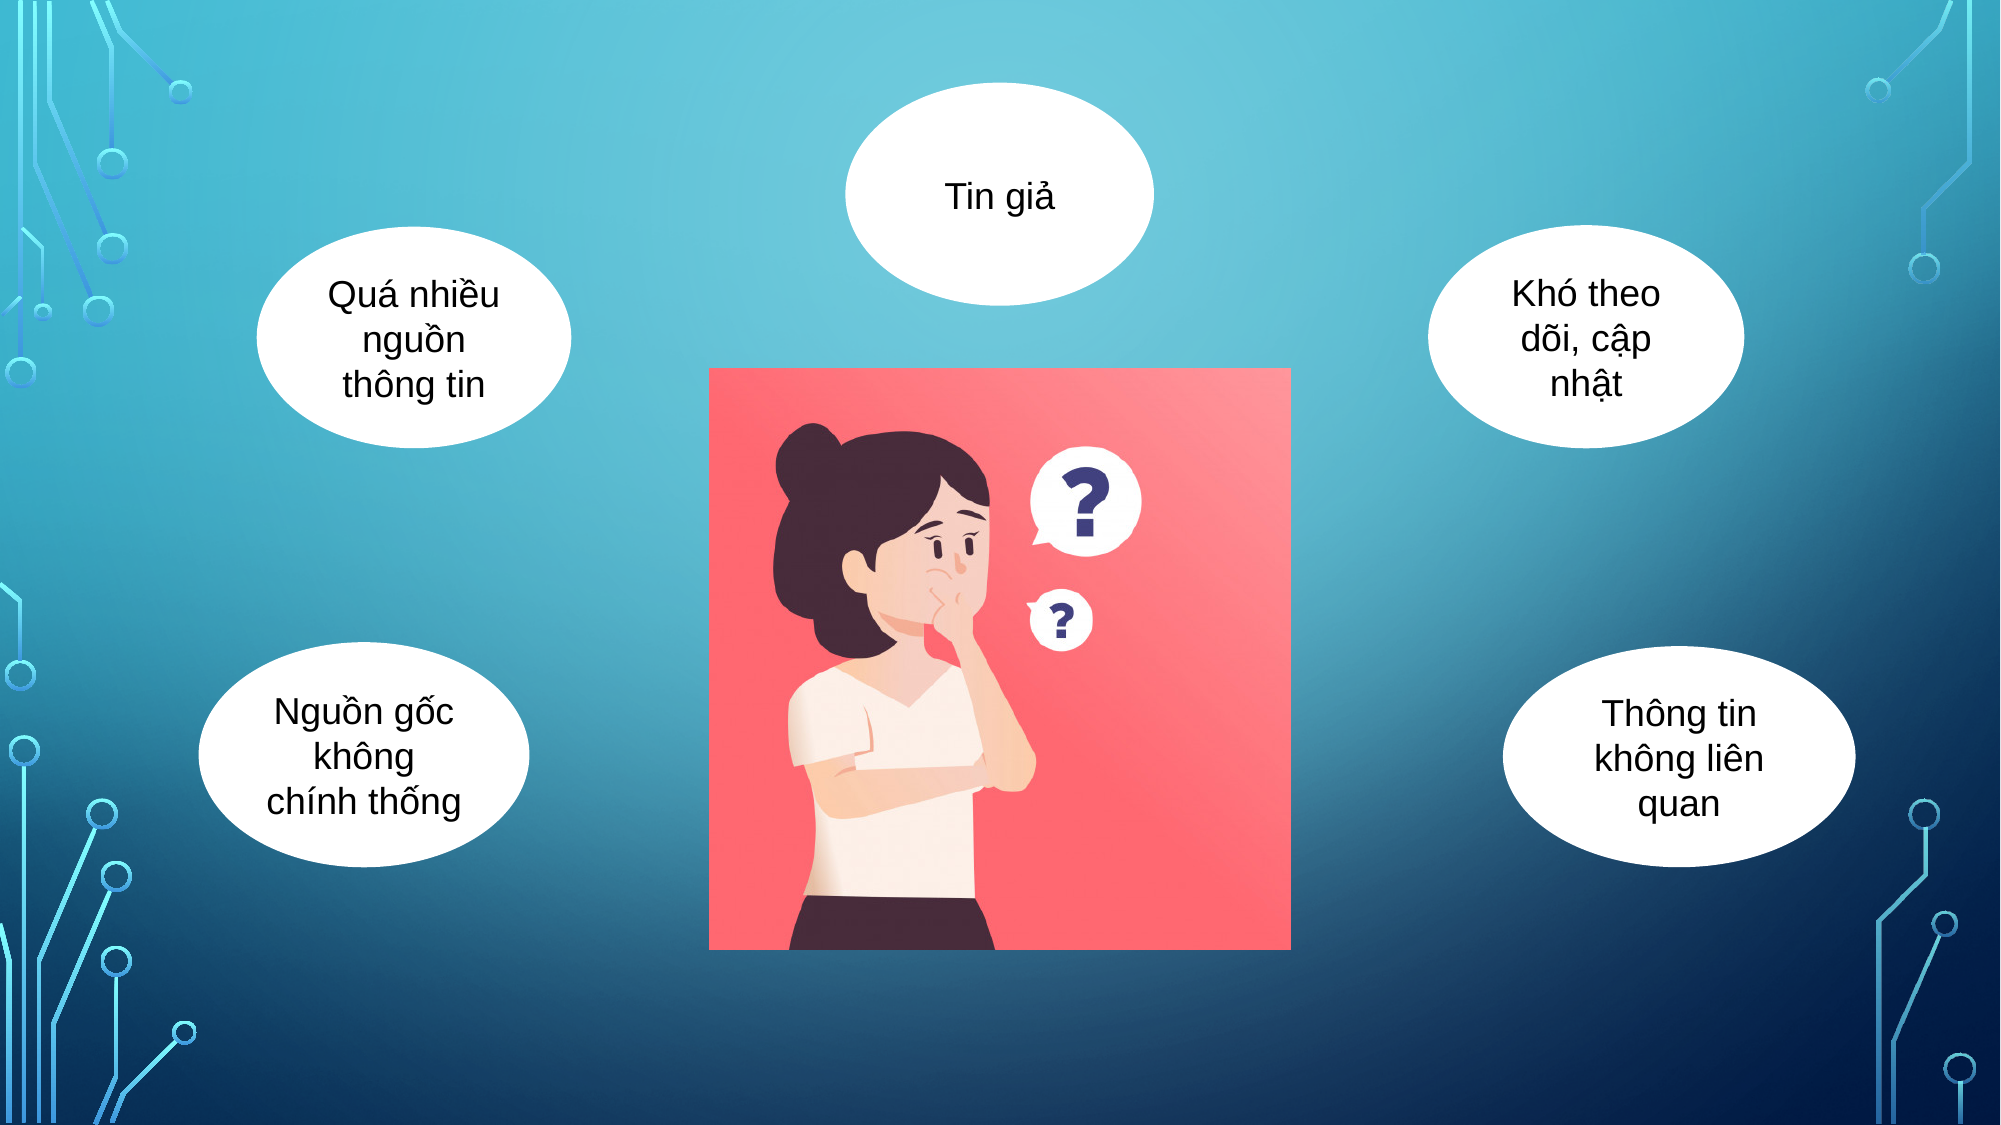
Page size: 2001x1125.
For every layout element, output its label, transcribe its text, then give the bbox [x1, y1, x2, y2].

text_box Tin giả [845, 82, 1154, 306]
text_box Quá nhiều nguồn thông tin [256, 226, 572, 449]
text_box Thông tin không liên quan [1502, 646, 1856, 868]
text_box Nguồn gốc không chính thống [198, 642, 530, 868]
text_box Khó theo dõi, cập nhật [1428, 225, 1745, 449]
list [708, 368, 1291, 951]
